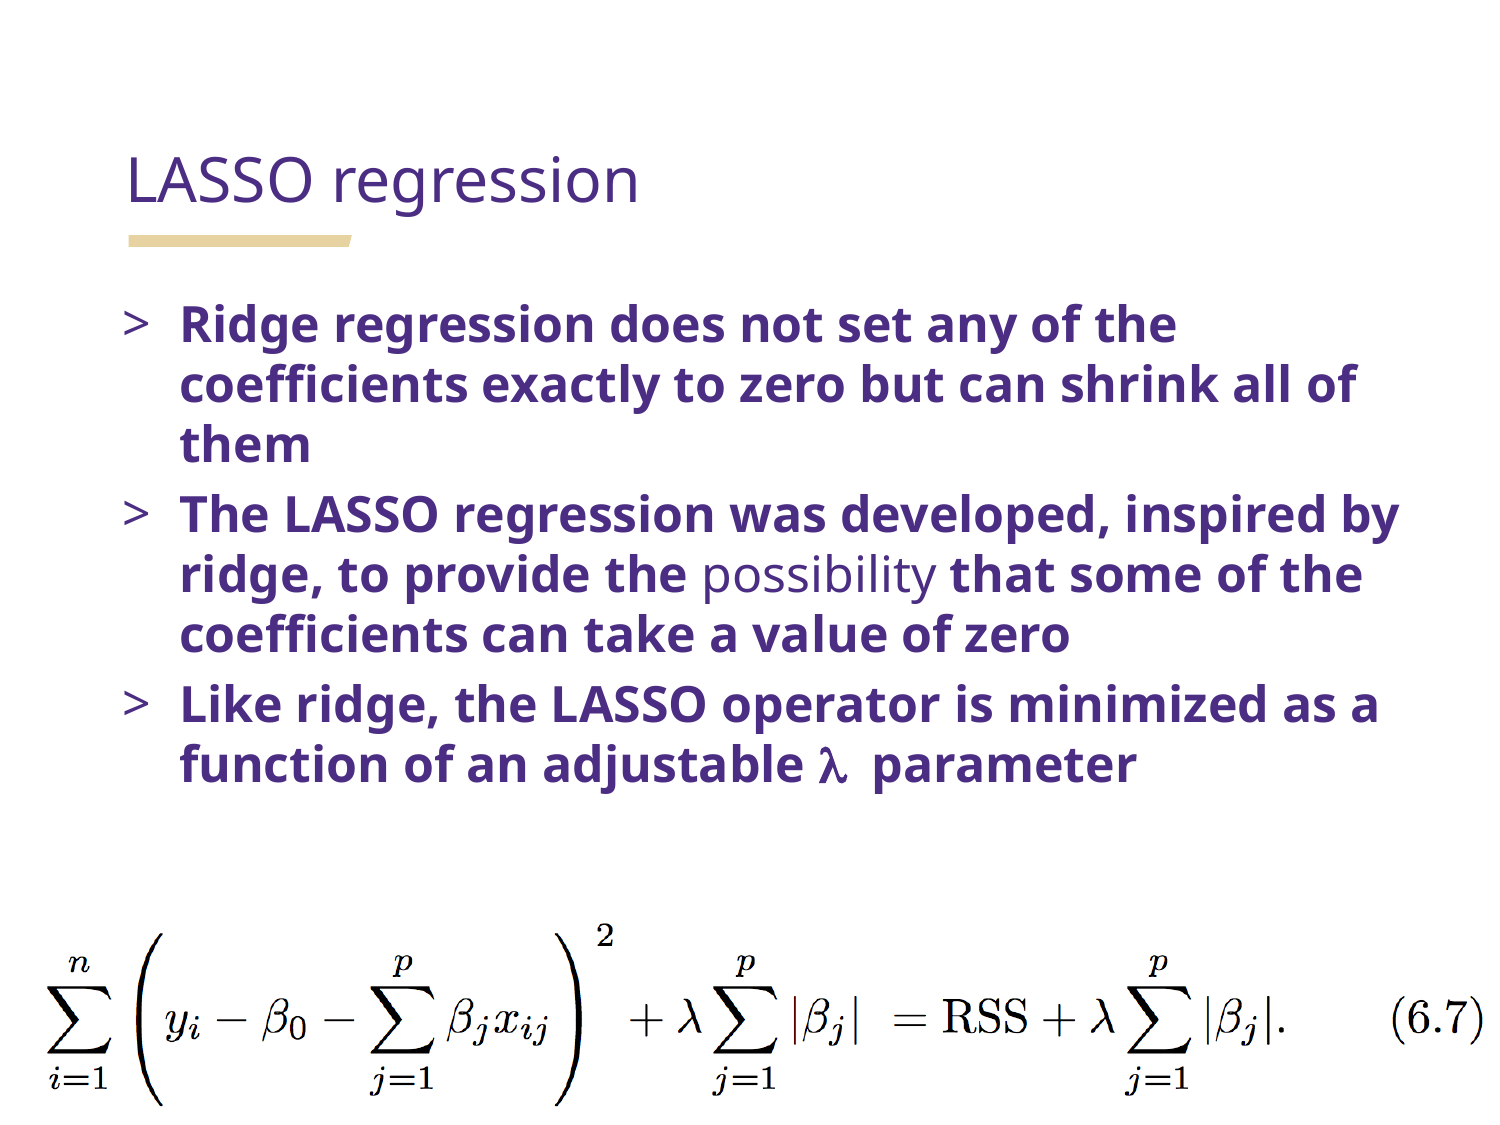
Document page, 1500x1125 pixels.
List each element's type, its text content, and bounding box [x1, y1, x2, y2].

list Ridge regression does not set any of the coefficients exactly to zero but can shrink all of them The LASSO regression was developed, inspired by ridge, to provide the possibility that some of the coefficients can take a value of zero Like ridge, the LASSO operator is minimized as a function of an adjustable l parameter [108, 284, 1453, 900]
picture [128, 235, 352, 247]
picture [0, 902, 1500, 1125]
list LASSO regression [110, 60, 1453, 224]
